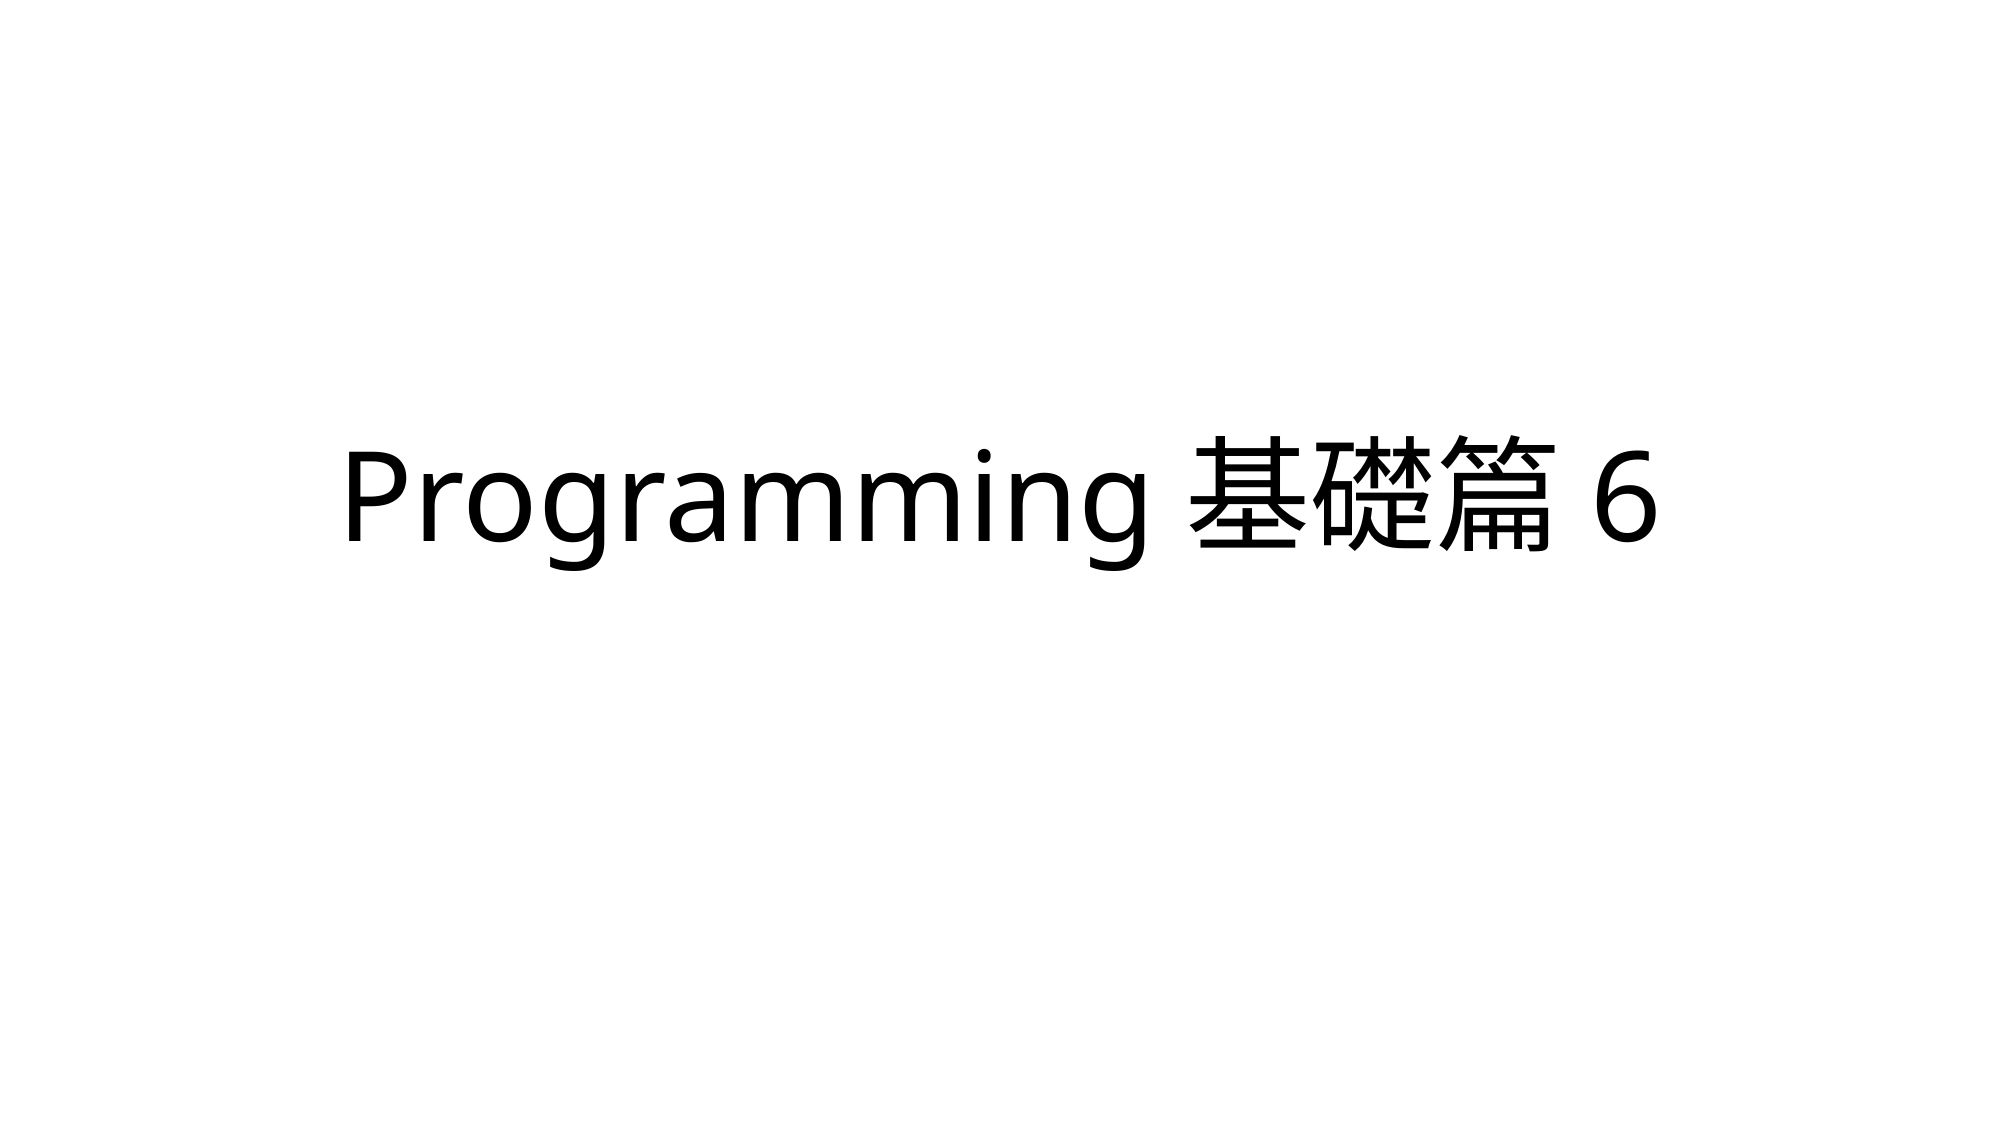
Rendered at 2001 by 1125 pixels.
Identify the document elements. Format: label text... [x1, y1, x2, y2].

title Programming基礎篇6 [249, 184, 1750, 576]
